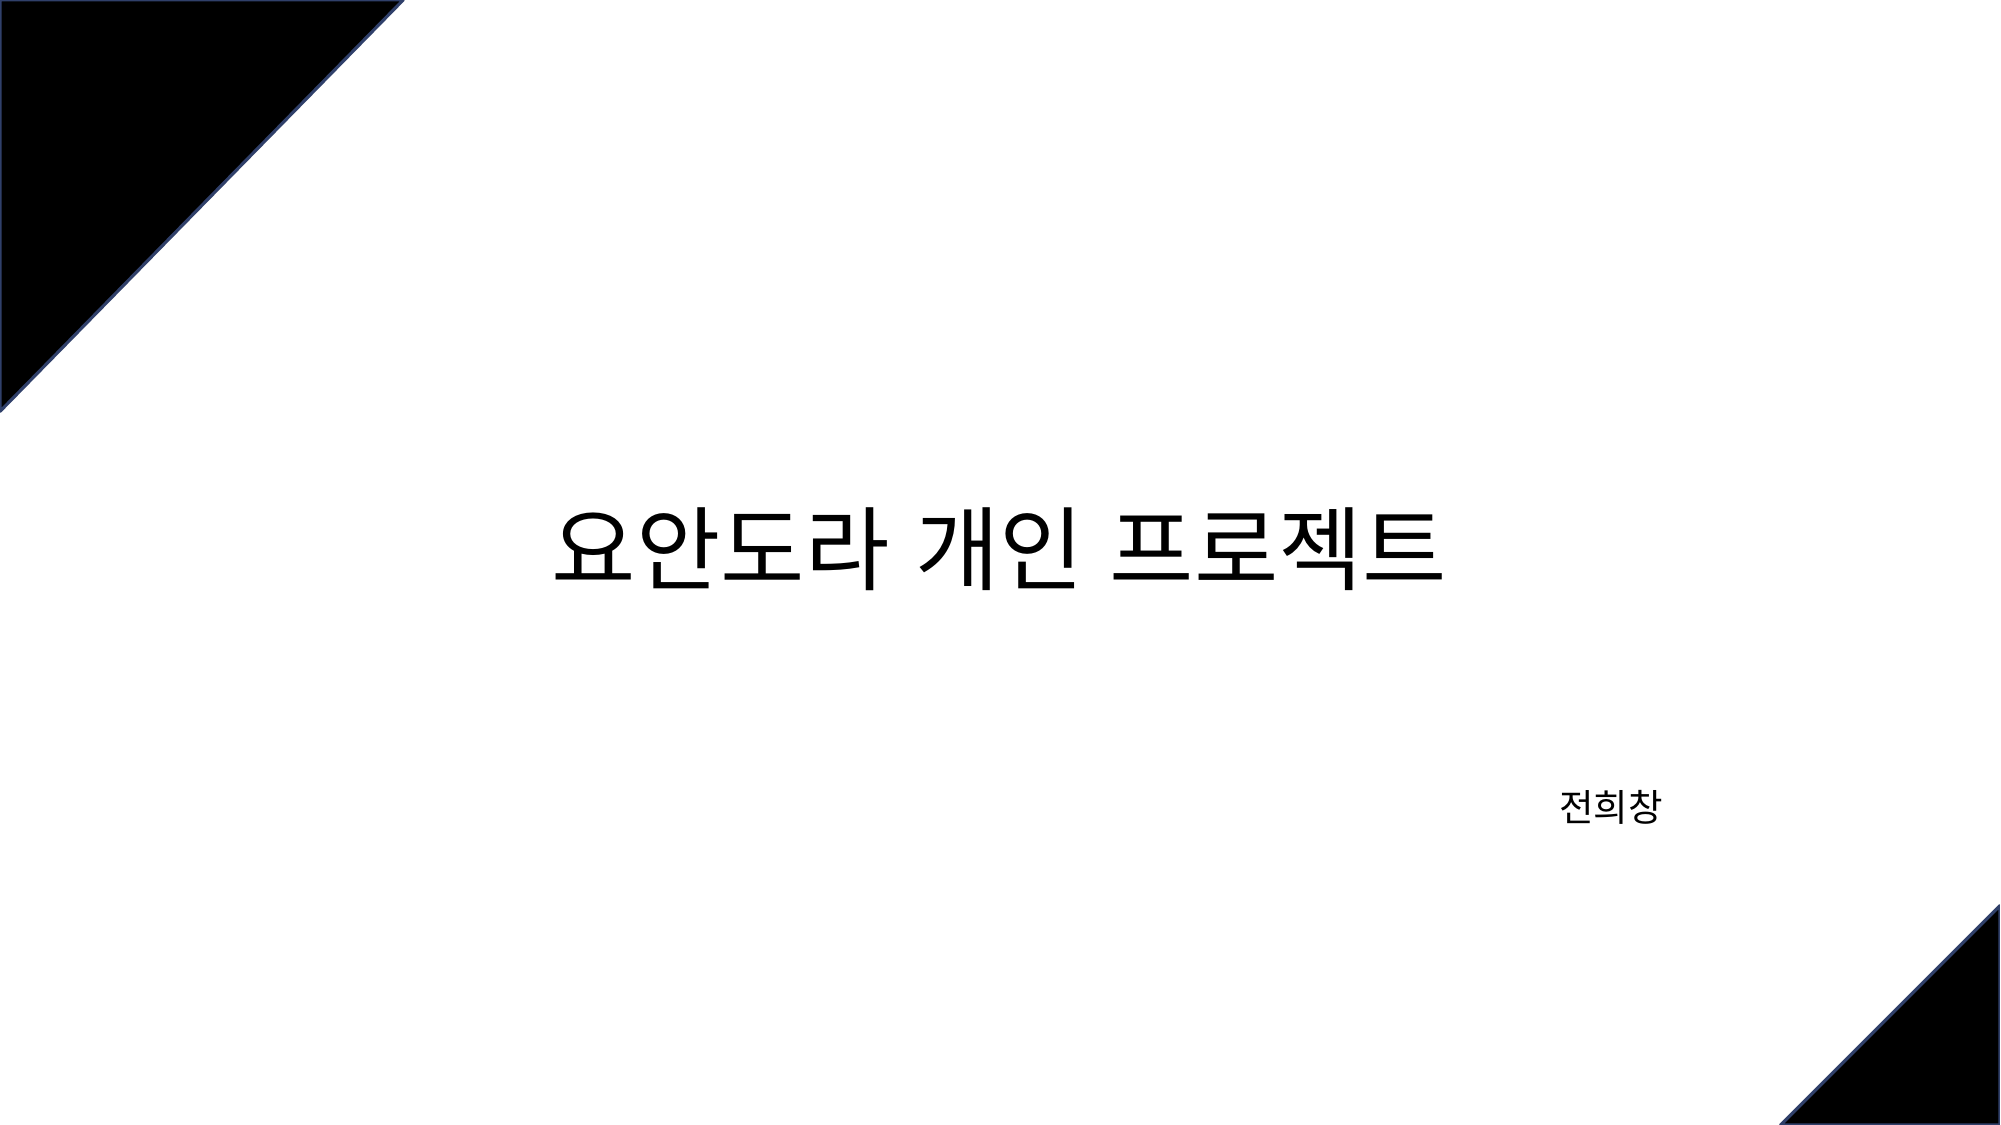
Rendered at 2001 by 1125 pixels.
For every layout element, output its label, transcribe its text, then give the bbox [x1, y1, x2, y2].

text_box 전희창 [1544, 776, 1736, 837]
text_box [0, 0, 405, 413]
title 요안도라 개인 프로젝트 [150, 349, 1850, 746]
text_box [1779, 904, 2000, 1125]
